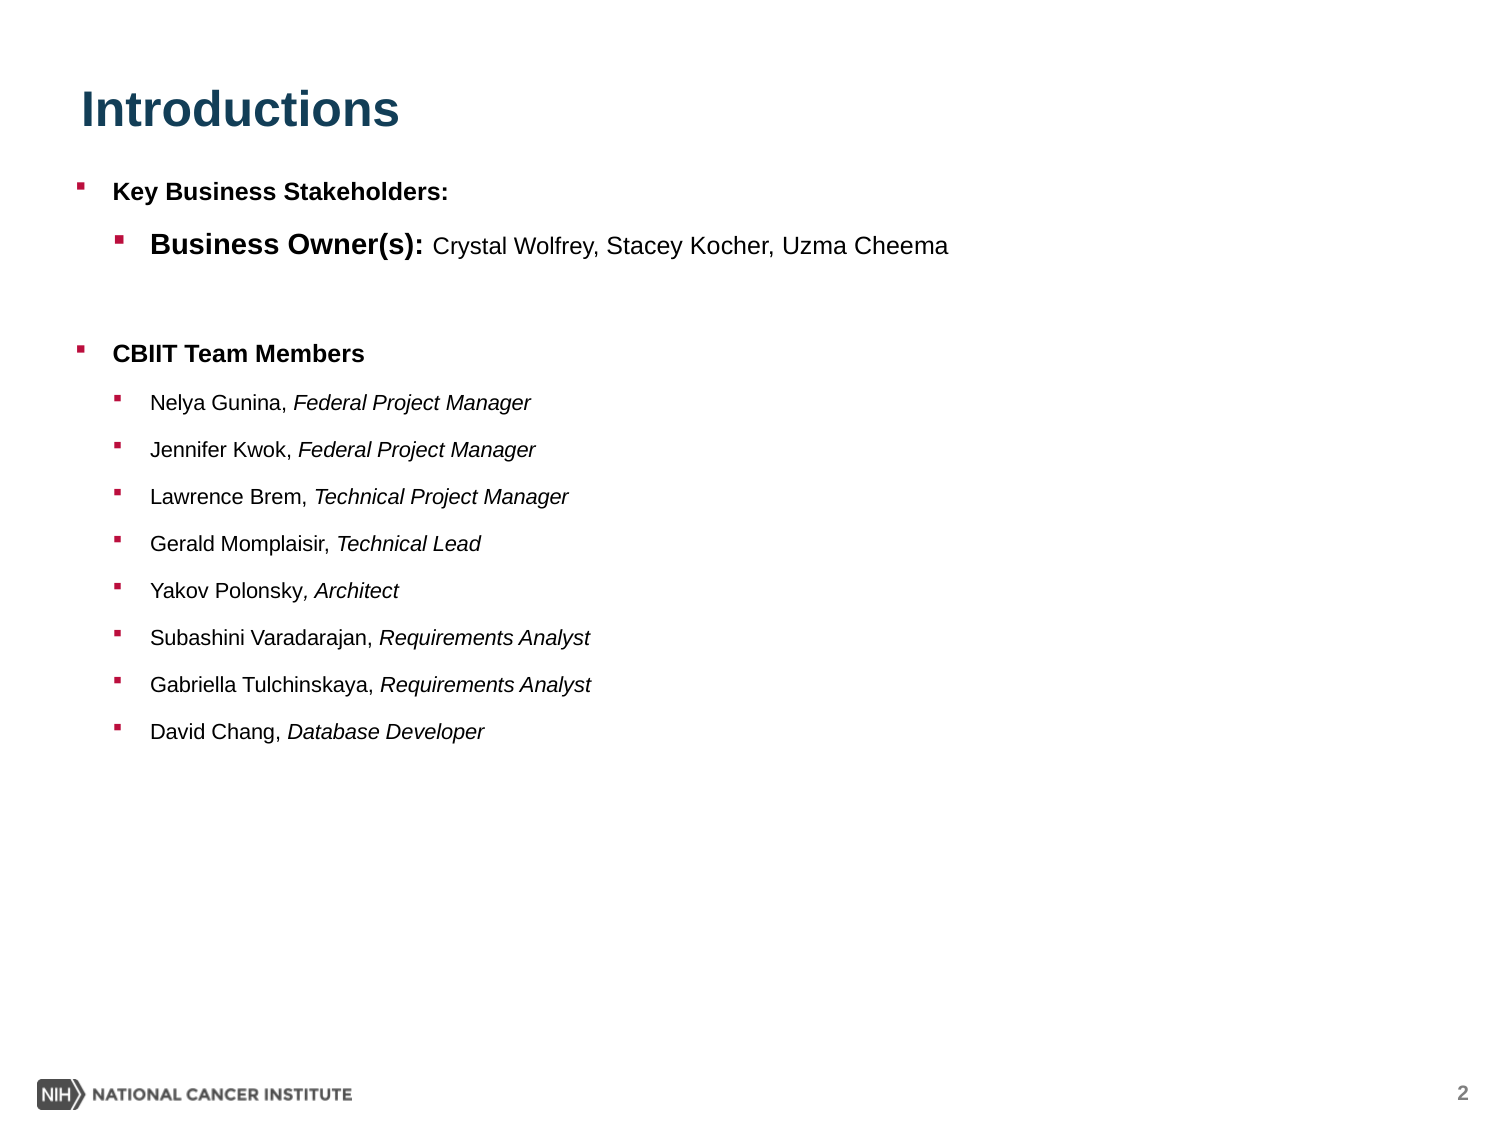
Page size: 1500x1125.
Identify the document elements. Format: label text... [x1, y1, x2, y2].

list Key Business Stakeholders: Business Owner(s): Crystal Wolfrey, Stacey Kocher, Uzma Cheema CBIIT Team Members Nelya Gunina, Federal Project Manager Jennifer Kwok, Federal Project Manager Lawrence Brem, Technical Project Manager Gerald Momplaisir, Technical Lead Yakov Polonsky, Architect Subashini Varadarajan, Requirements Analyst Gabriella Tulchinskaya, Requirements Analyst David Chang, Database Developer [75, 174, 1415, 1038]
picture [37, 1079, 352, 1110]
title Introductions [81, 68, 1421, 138]
